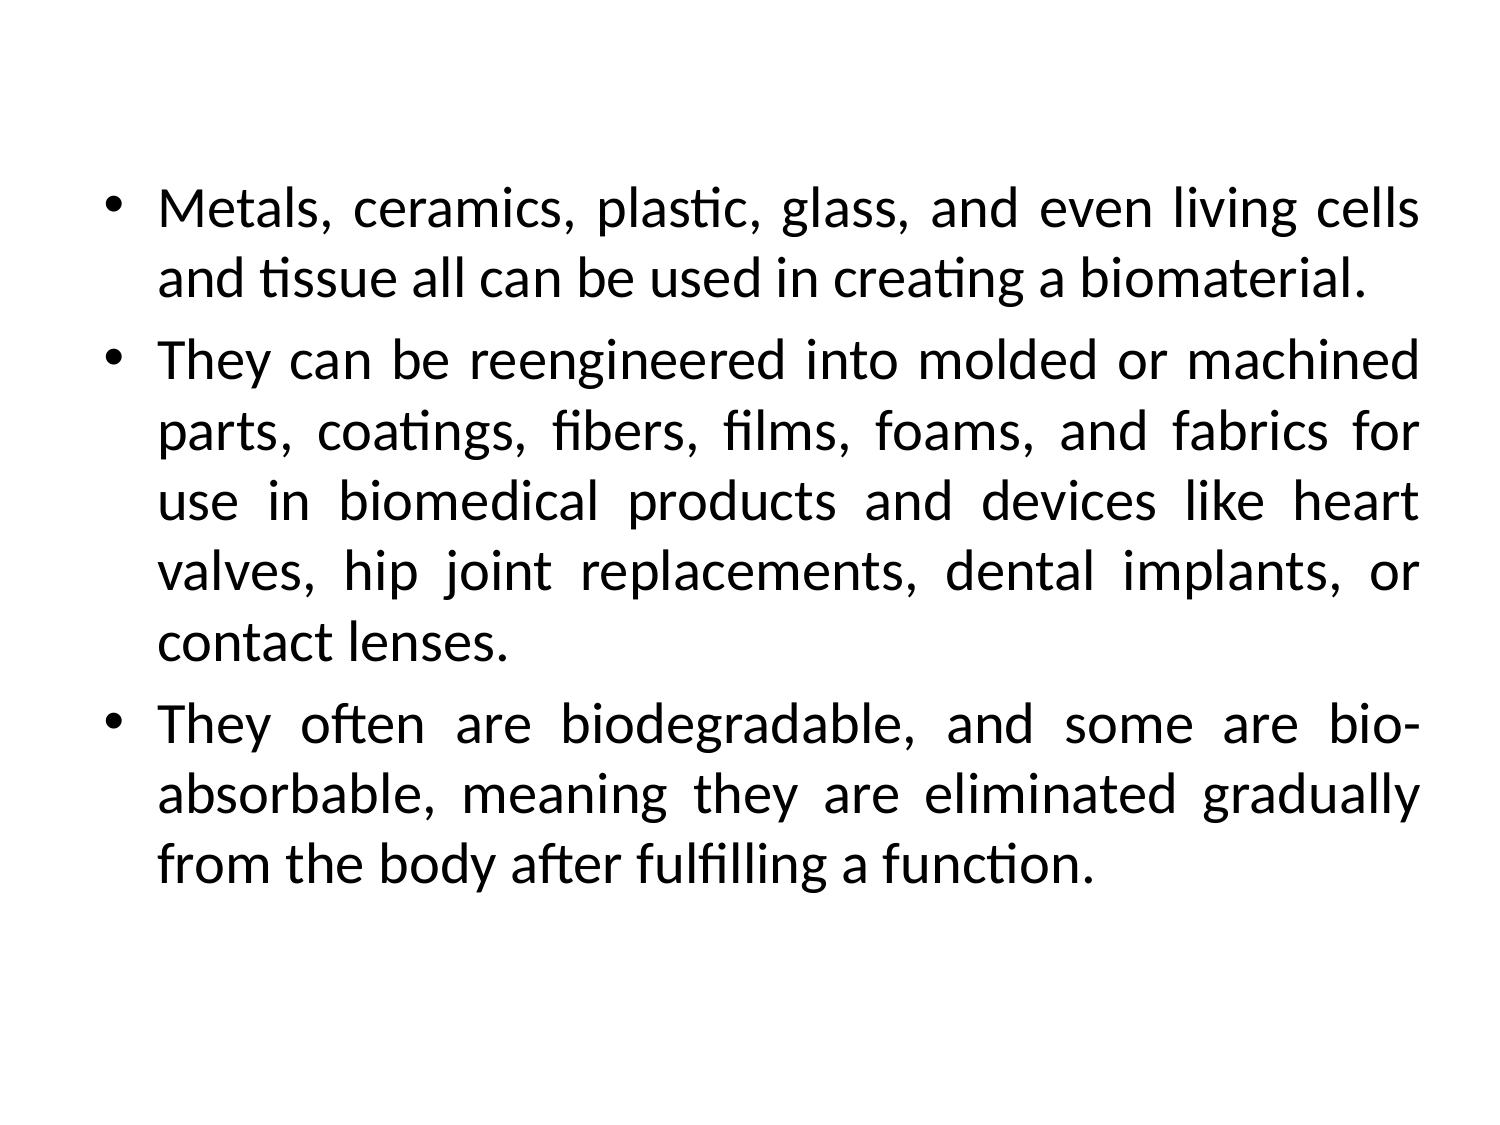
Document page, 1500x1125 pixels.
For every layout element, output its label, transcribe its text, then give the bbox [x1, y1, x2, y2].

list Metals, ceramics, plastic, glass, and even living cells and tissue all can be used in creating a biomaterial. They can be reengineered into molded or machined parts, coatings, fibers, films, foams, and fabrics for use in biomedical products and devices like heart valves, hip joint replacements, dental implants, or contact lenses. They often are biodegradable, and some are bio-absorbable, meaning they are eliminated gradually from the body after fulfilling a function. [88, 160, 1439, 904]
